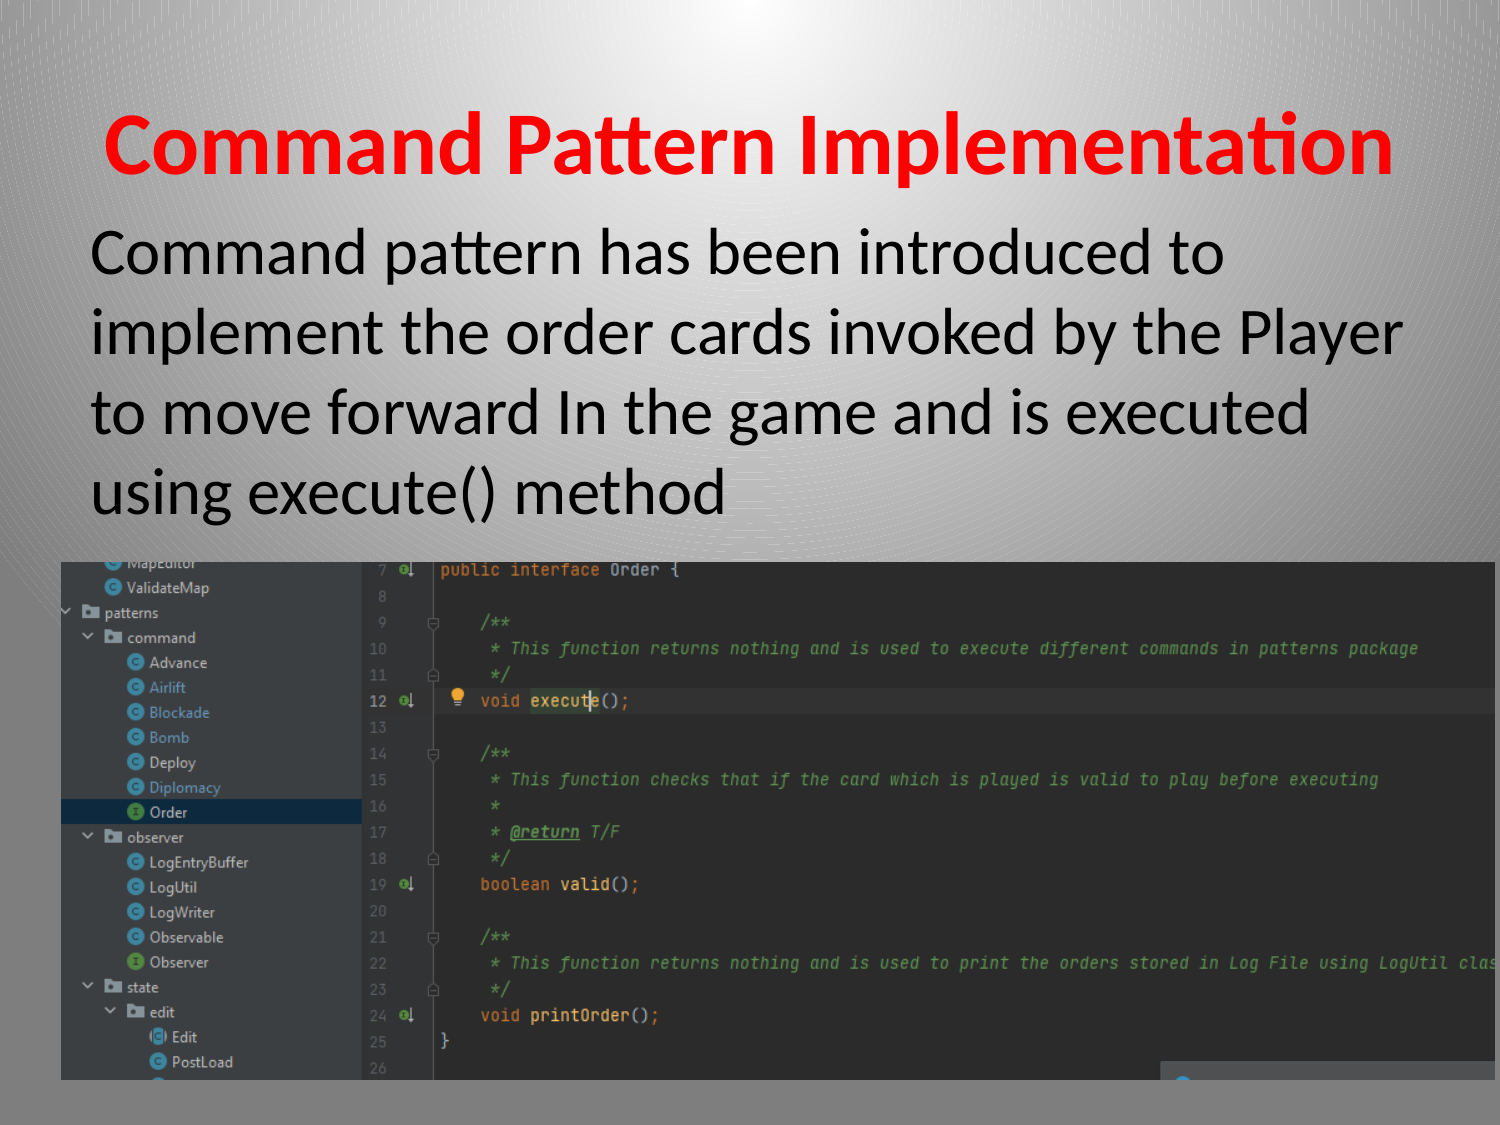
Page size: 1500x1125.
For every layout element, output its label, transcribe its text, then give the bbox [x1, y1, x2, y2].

picture [61, 562, 1495, 1081]
title Command Pattern Implementation [75, 45, 1425, 200]
list Command pattern has been introduced to implement the order cards invoked by the Player to move forward In the game and is executed using execute() method [75, 200, 1425, 560]
